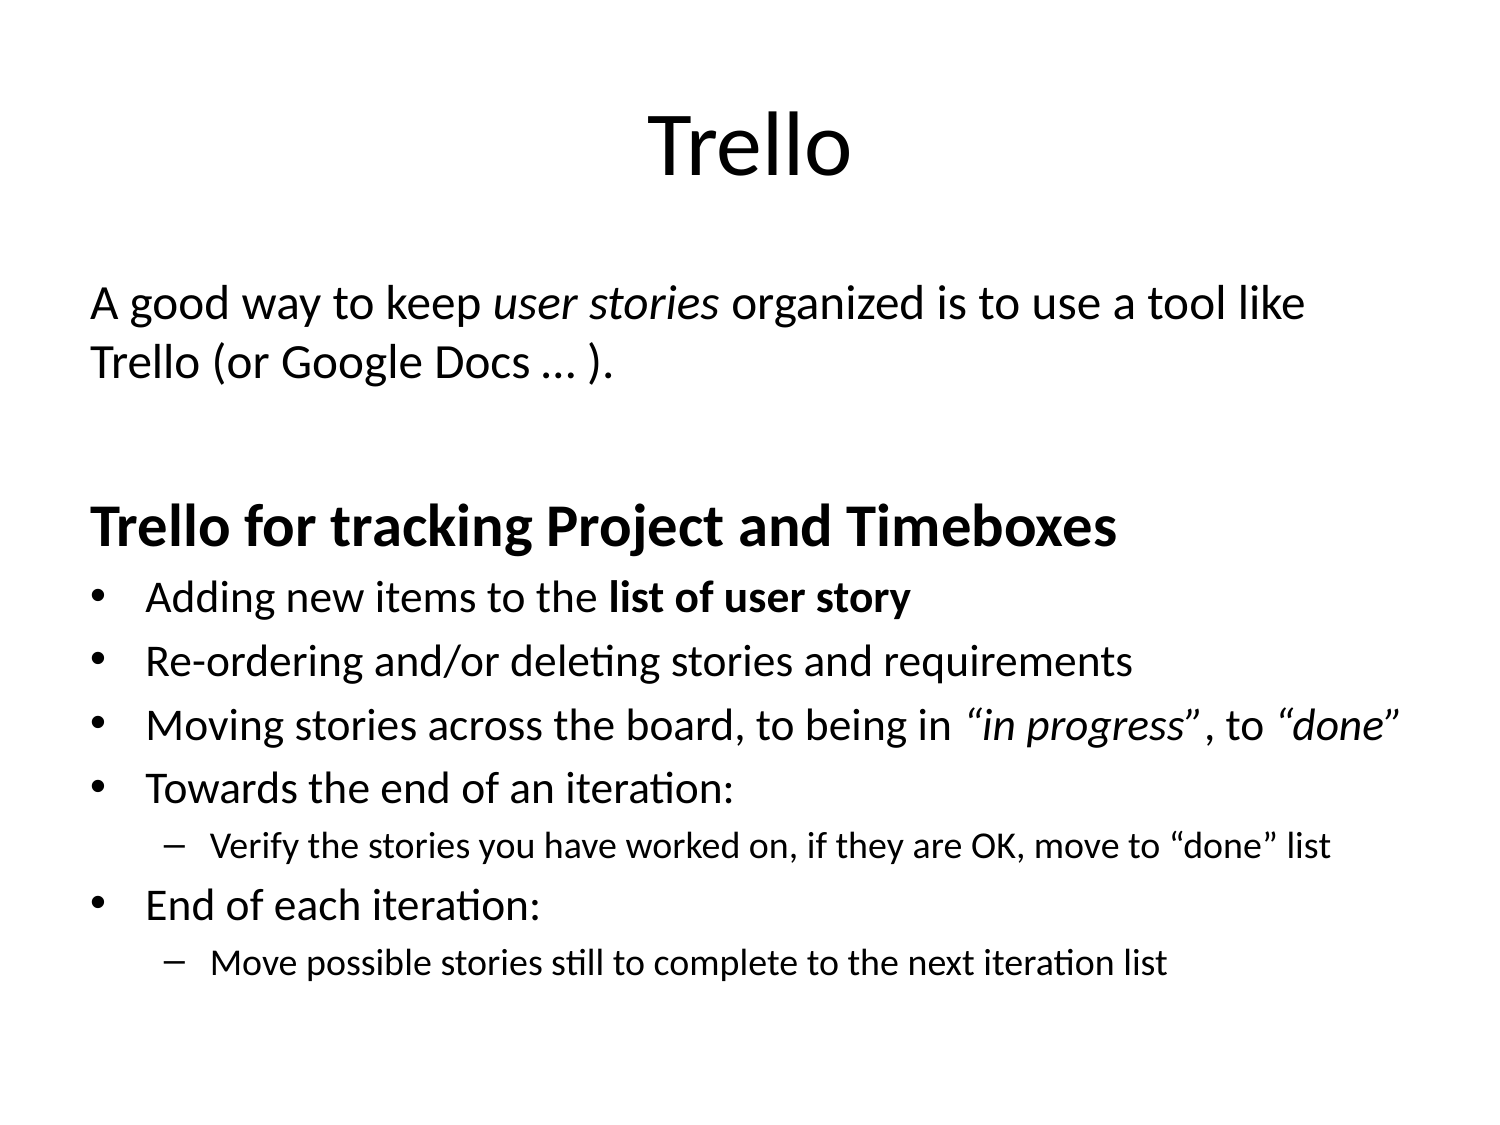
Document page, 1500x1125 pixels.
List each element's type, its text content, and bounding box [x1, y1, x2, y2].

title Trello [75, 45, 1425, 233]
list A good way to keep user stories organized is to use a tool like Trello (or Google Docs … ). Trello for tracking Project and Timeboxes Adding new items to the list of user story Re-ordering and/or deleting stories and requirements Moving stories across the board, to being in “in progress”, to “done” Towards the end of an iteration: Verify the stories you have worked on, if they are OK, move to “done” list End of each iteration: Move possible stories still to complete to the next iteration list [75, 262, 1425, 1005]
